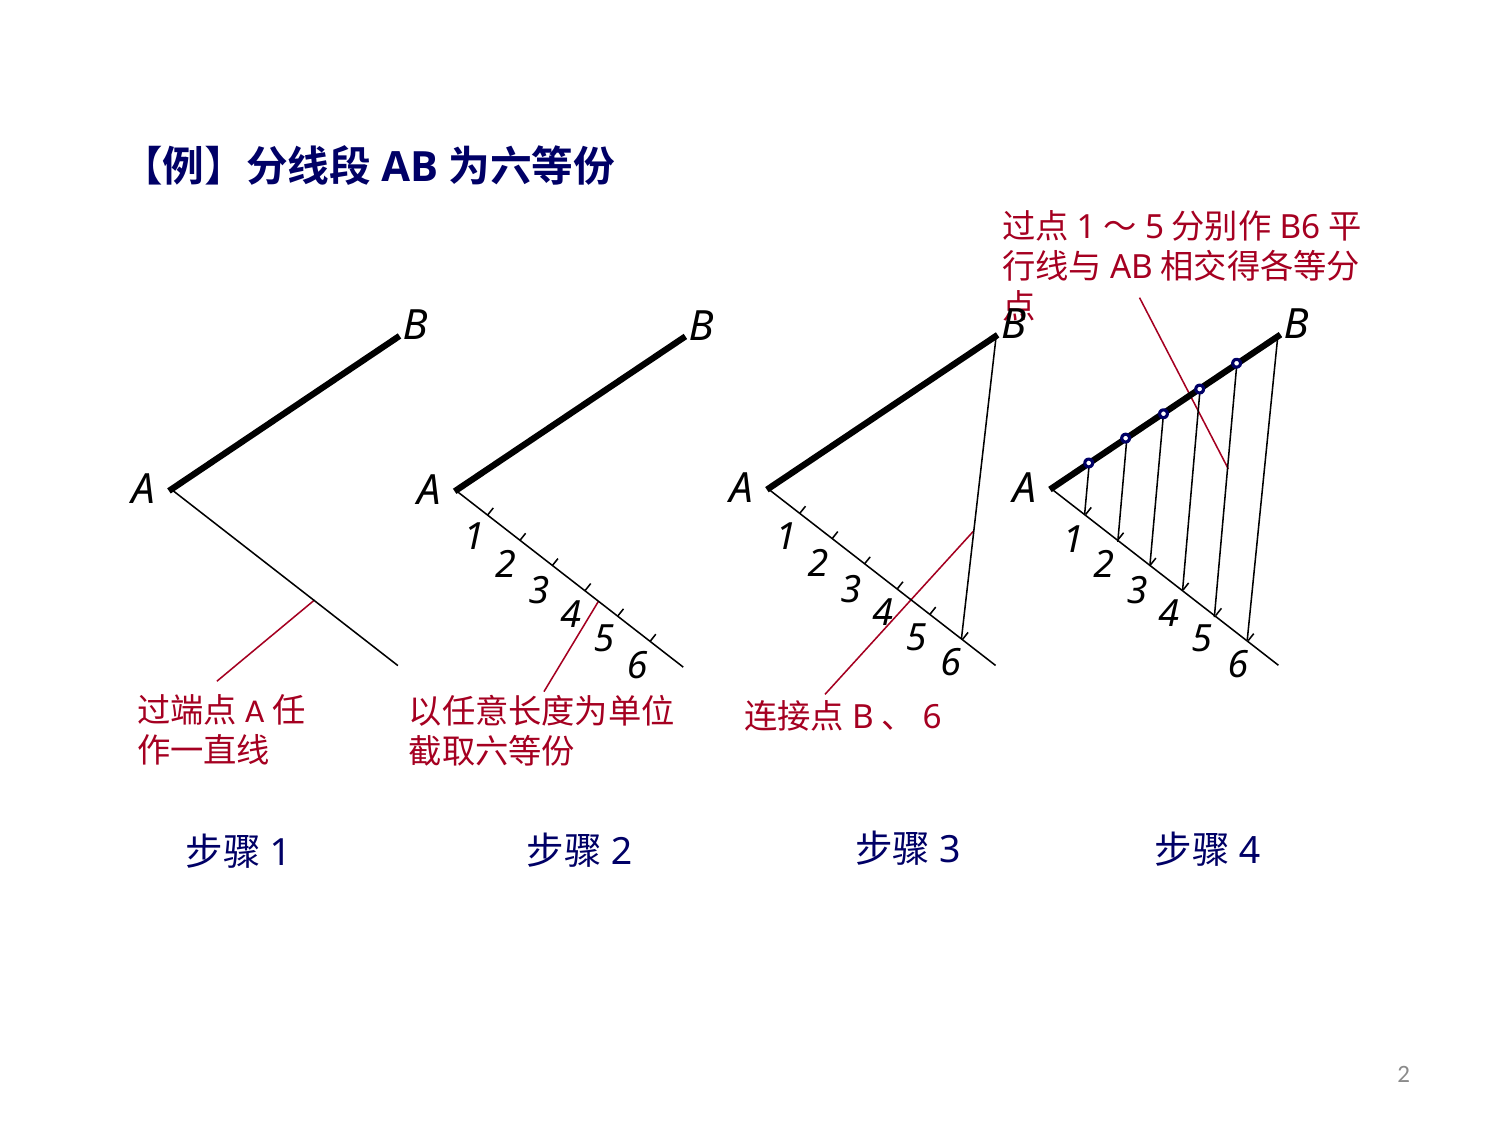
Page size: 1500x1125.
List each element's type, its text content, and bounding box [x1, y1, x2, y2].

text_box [402, 290, 712, 668]
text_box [729, 699, 987, 744]
text_box 步骤4 [1140, 818, 1341, 879]
text_box 步骤1 [170, 821, 371, 881]
text_box 【例】分线段AB为六等份 [106, 132, 651, 198]
text_box 步骤2 [512, 819, 712, 879]
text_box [393, 600, 697, 779]
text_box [448, 504, 710, 694]
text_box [987, 197, 1382, 470]
slide_number 2 [1074, 1042, 1425, 1103]
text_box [714, 289, 995, 691]
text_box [116, 290, 400, 521]
text_box 步骤3 [840, 817, 1041, 878]
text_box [997, 289, 1353, 694]
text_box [1084, 359, 1241, 618]
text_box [122, 599, 338, 777]
